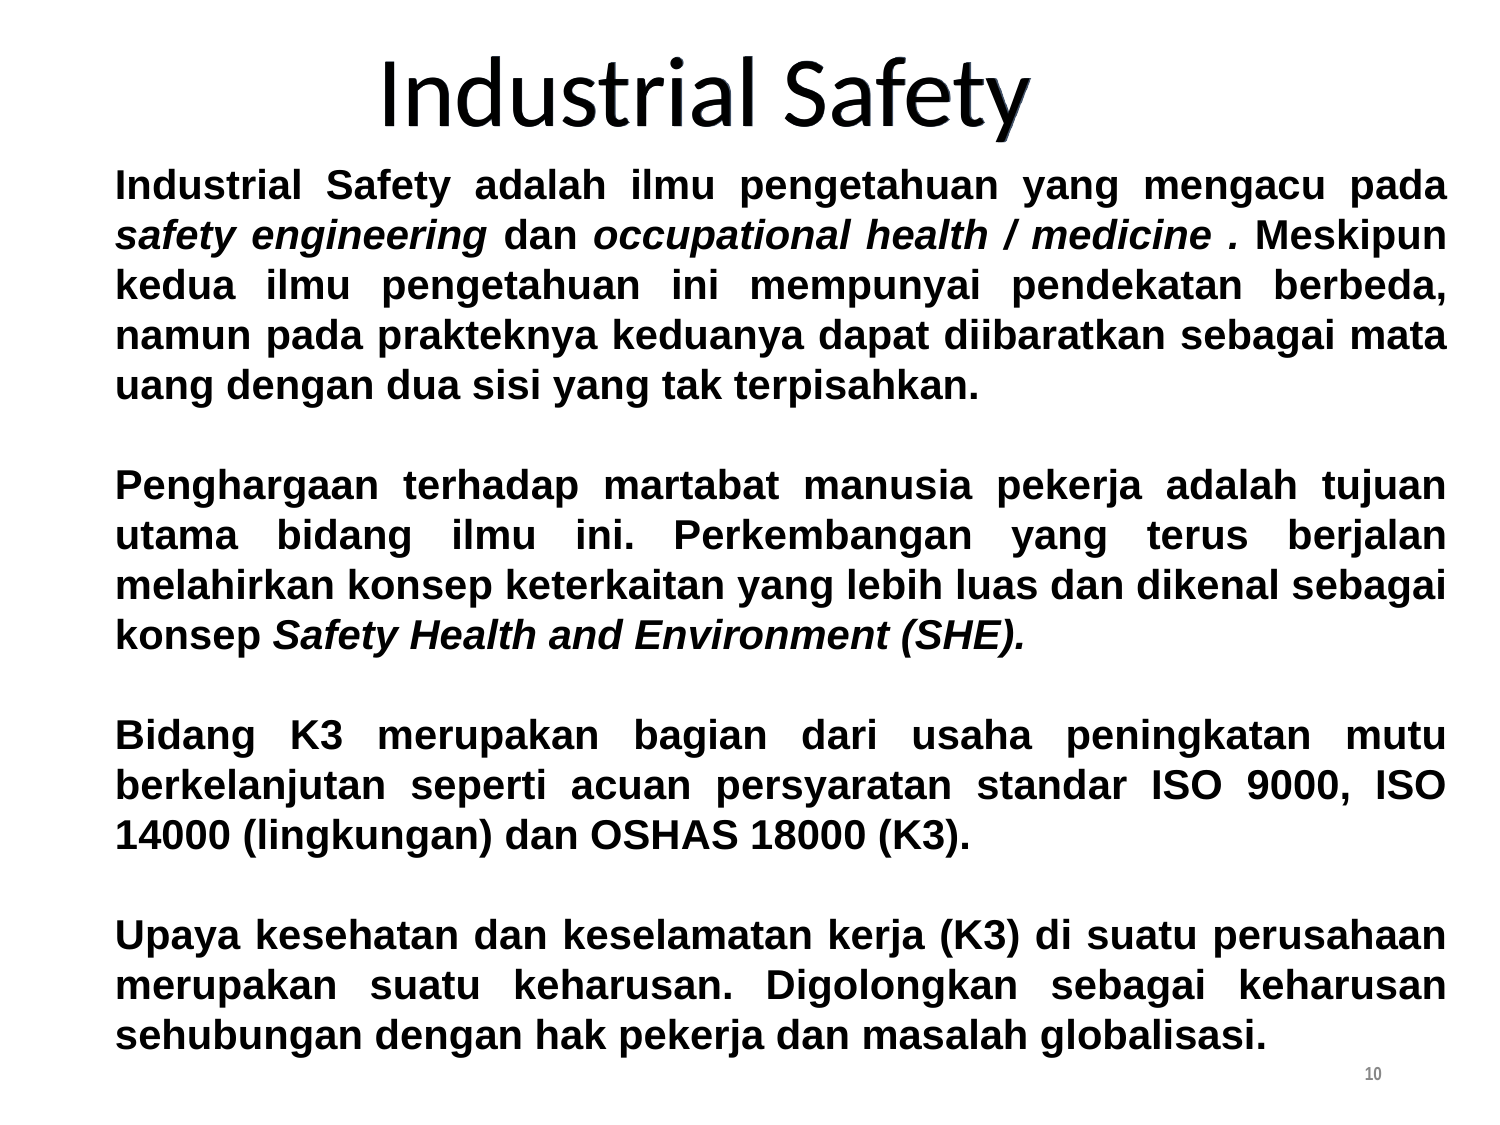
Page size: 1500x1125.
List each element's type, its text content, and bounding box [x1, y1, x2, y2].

slide_number ‹#› [1059, 1066, 1397, 1103]
title Industrial Safety [362, 24, 1475, 163]
text_box Industrial Safety adalah ilmu pengetahuan yang mengacu pada safety engineering dan occupational health / medicine . Meskipun kedua ilmu pengetahuan ini mempunyai pendekatan berbeda, namun pada prakteknya keduanya dapat diibaratkan sebagai mata uang dengan dua sisi yang tak terpisahkan. Penghargaan terhadap martabat manusia pekerja adalah tujuan utama bidang ilmu ini. Perkembangan yang terus berjalan melahirkan konsep keterkaitan yang lebih luas dan dikenal sebagai konsep Safety Health and Environment (SHE). Bidang K3 merupakan bagian dari usaha peningkatan mutu berkelanjutan seperti acuan persyaratan standar ISO 9000, ISO 14000 (lingkungan) dan OSHAS 18000 (K3). Upaya kesehatan dan keselamatan kerja (K3) di suatu perusahaan merupakan suatu keharusan. Digolongkan sebagai keharusan sehubungan dengan hak pekerja dan masalah globalisasi. [99, 149, 1463, 1066]
